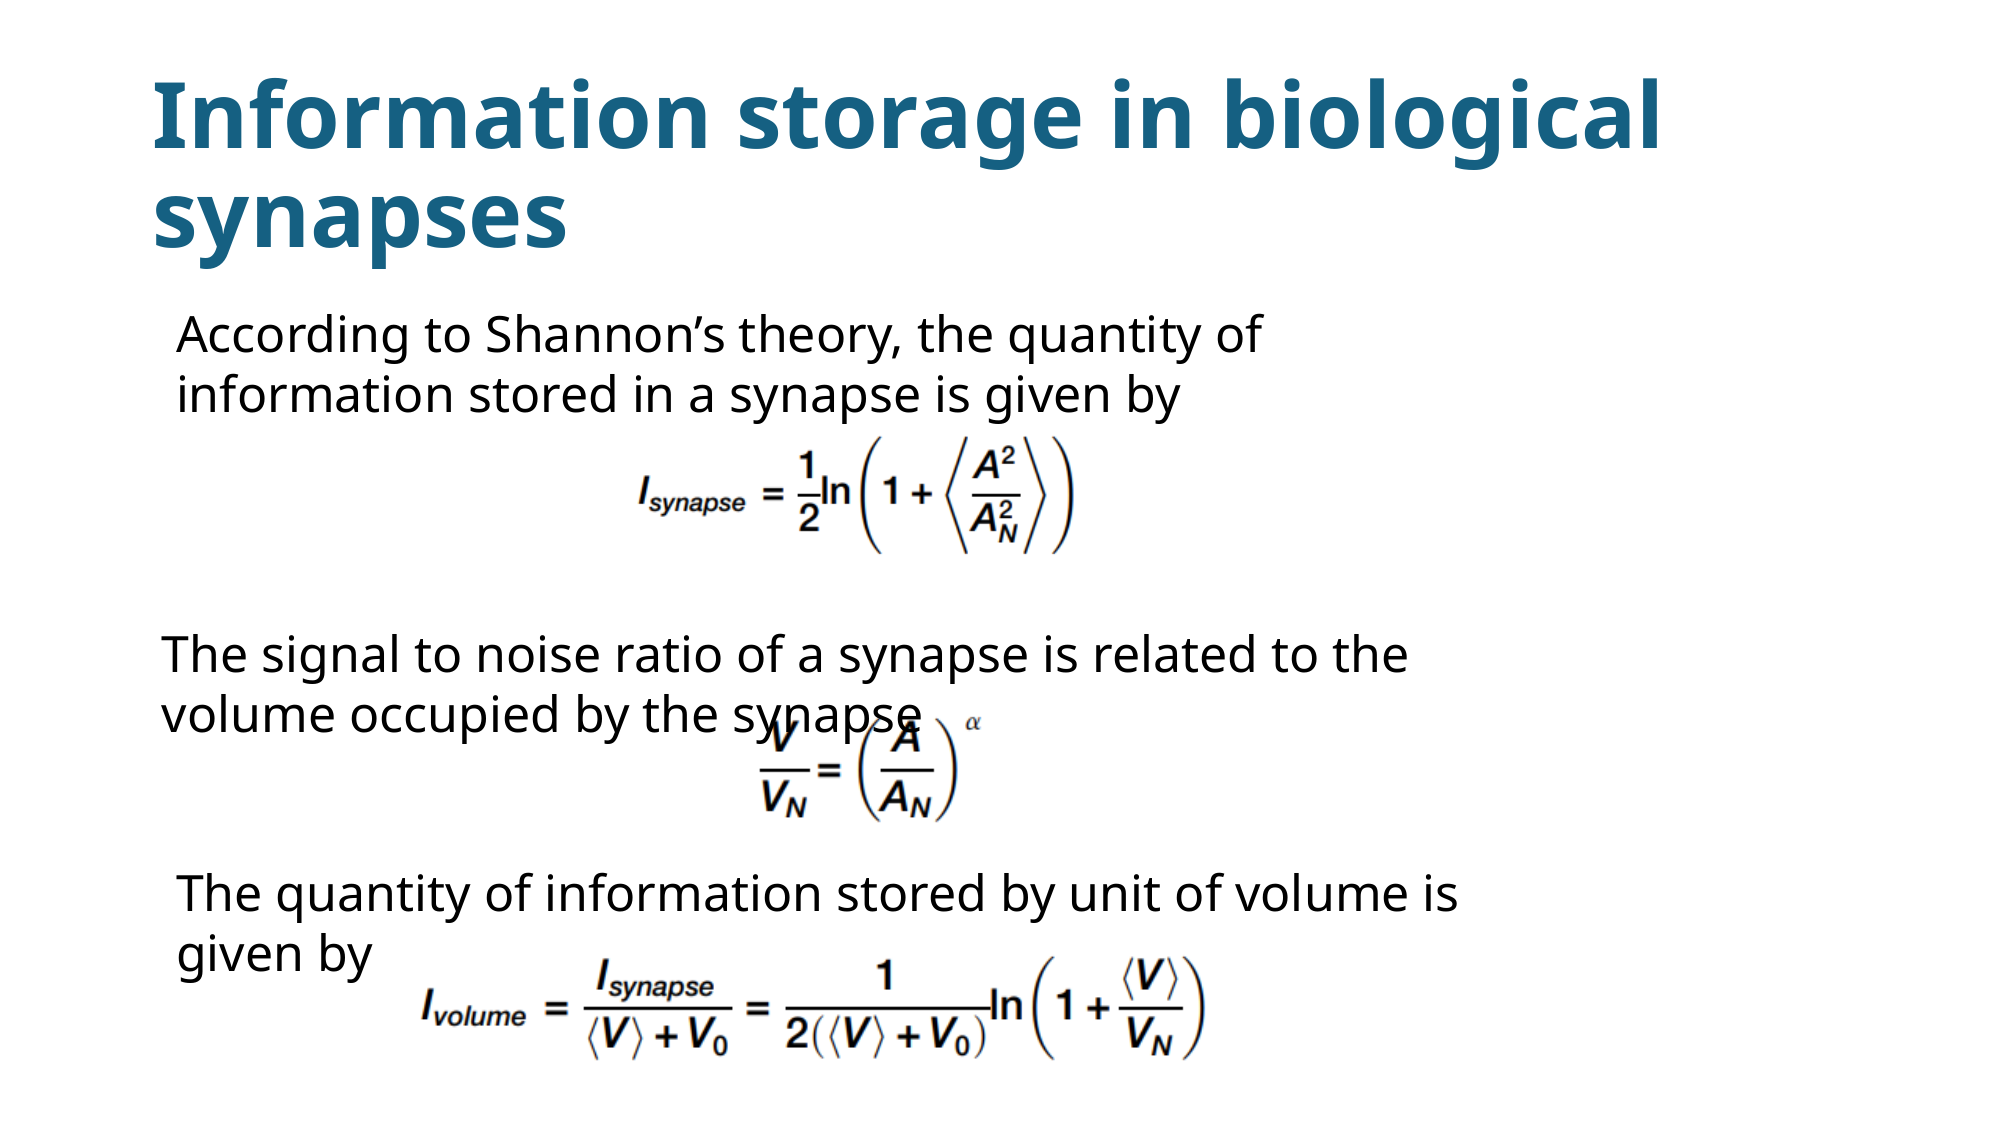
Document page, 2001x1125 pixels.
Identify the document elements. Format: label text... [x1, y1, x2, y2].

title Information storage in biological synapses [137, 59, 1863, 278]
text_box The quantity of information stored by unit of volume is given by [161, 853, 1532, 989]
text_box According to Shannon’s theory, the quantity of information stored in a synapse is given by [161, 295, 1454, 430]
picture [745, 685, 997, 839]
picture [376, 934, 1239, 1088]
picture [604, 413, 1138, 568]
text_box The signal to noise ratio of a synapse is related to the volume occupied by the synapse [146, 615, 1518, 750]
